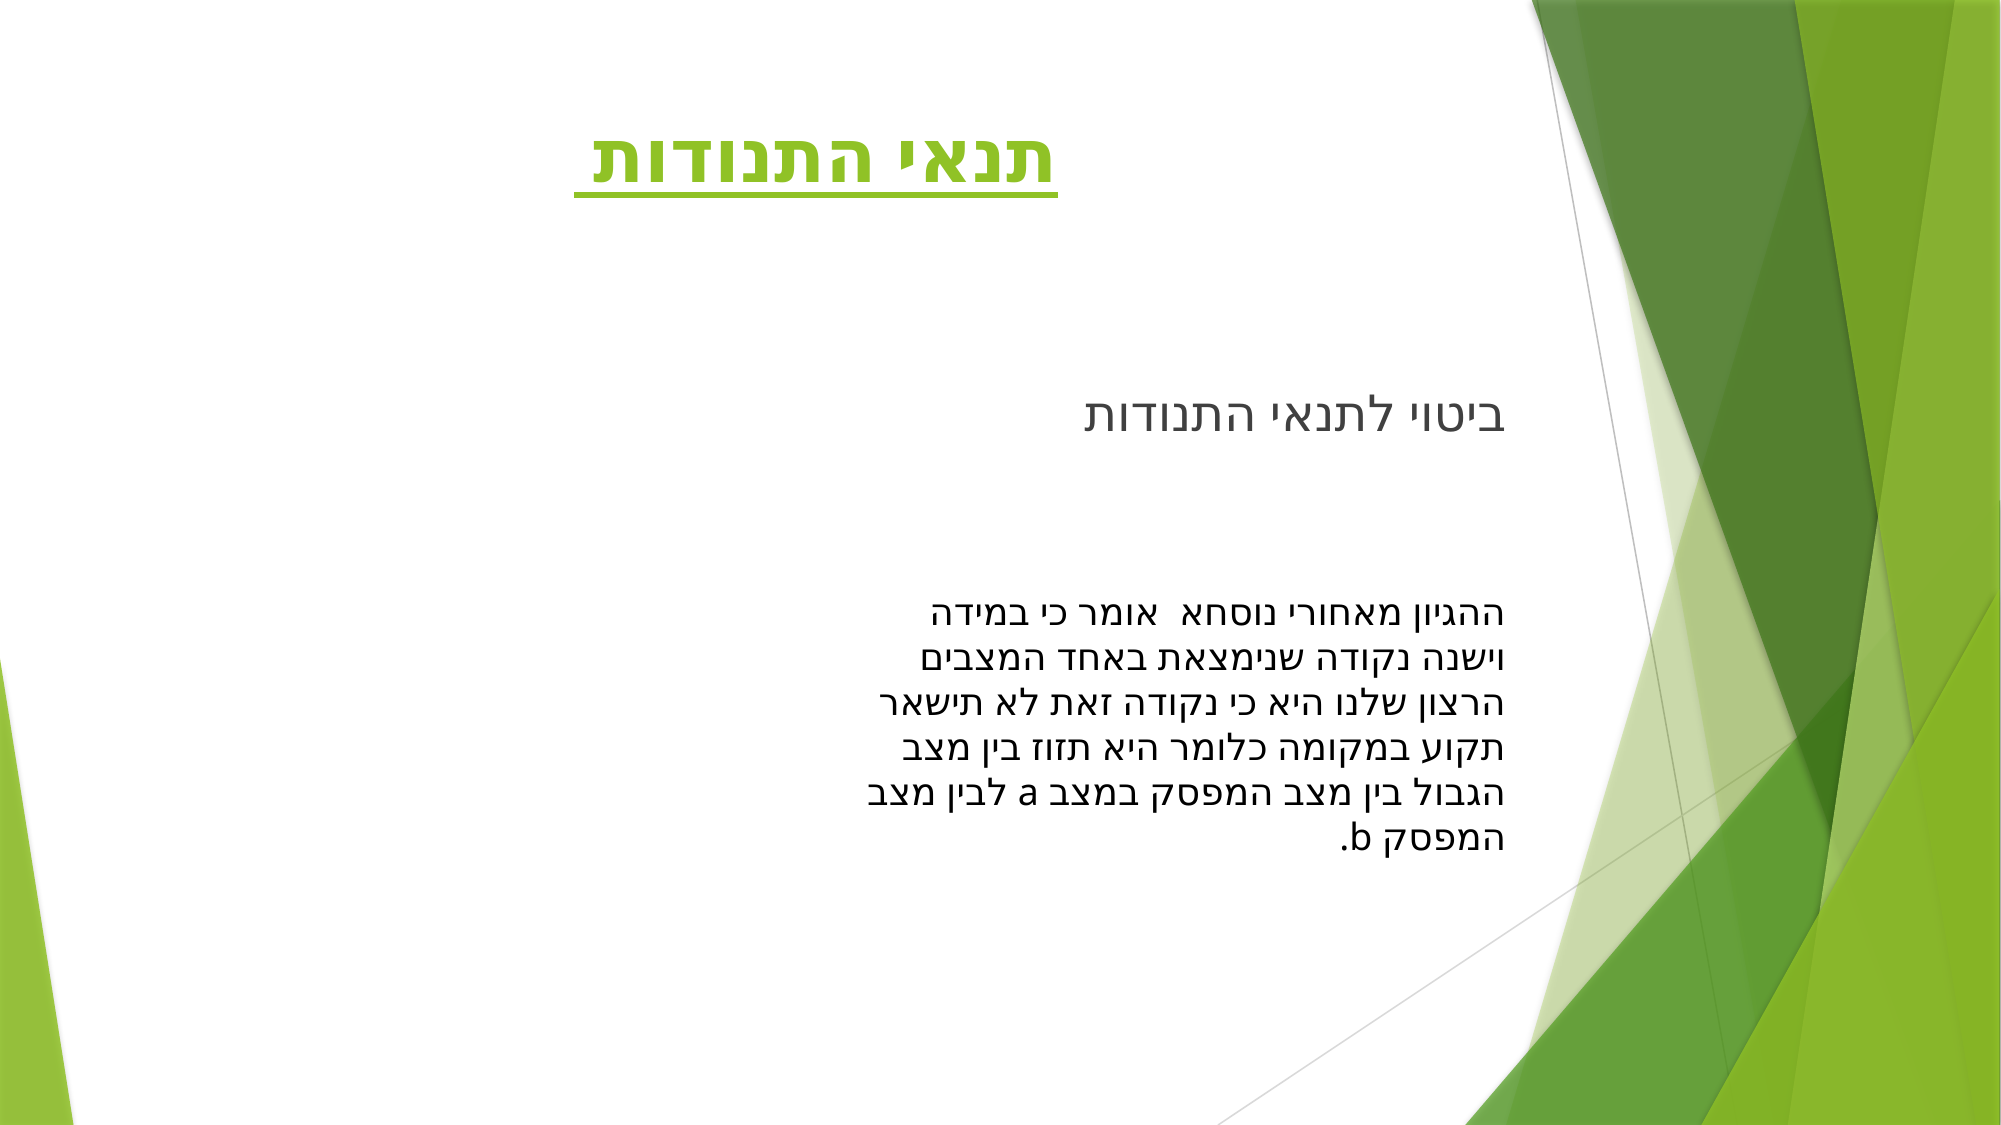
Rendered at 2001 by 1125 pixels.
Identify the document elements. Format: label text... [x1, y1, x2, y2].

list ביטוי לתנאי התנודות [834, 354, 1522, 449]
title תנאי התנודות [111, 99, 1522, 317]
